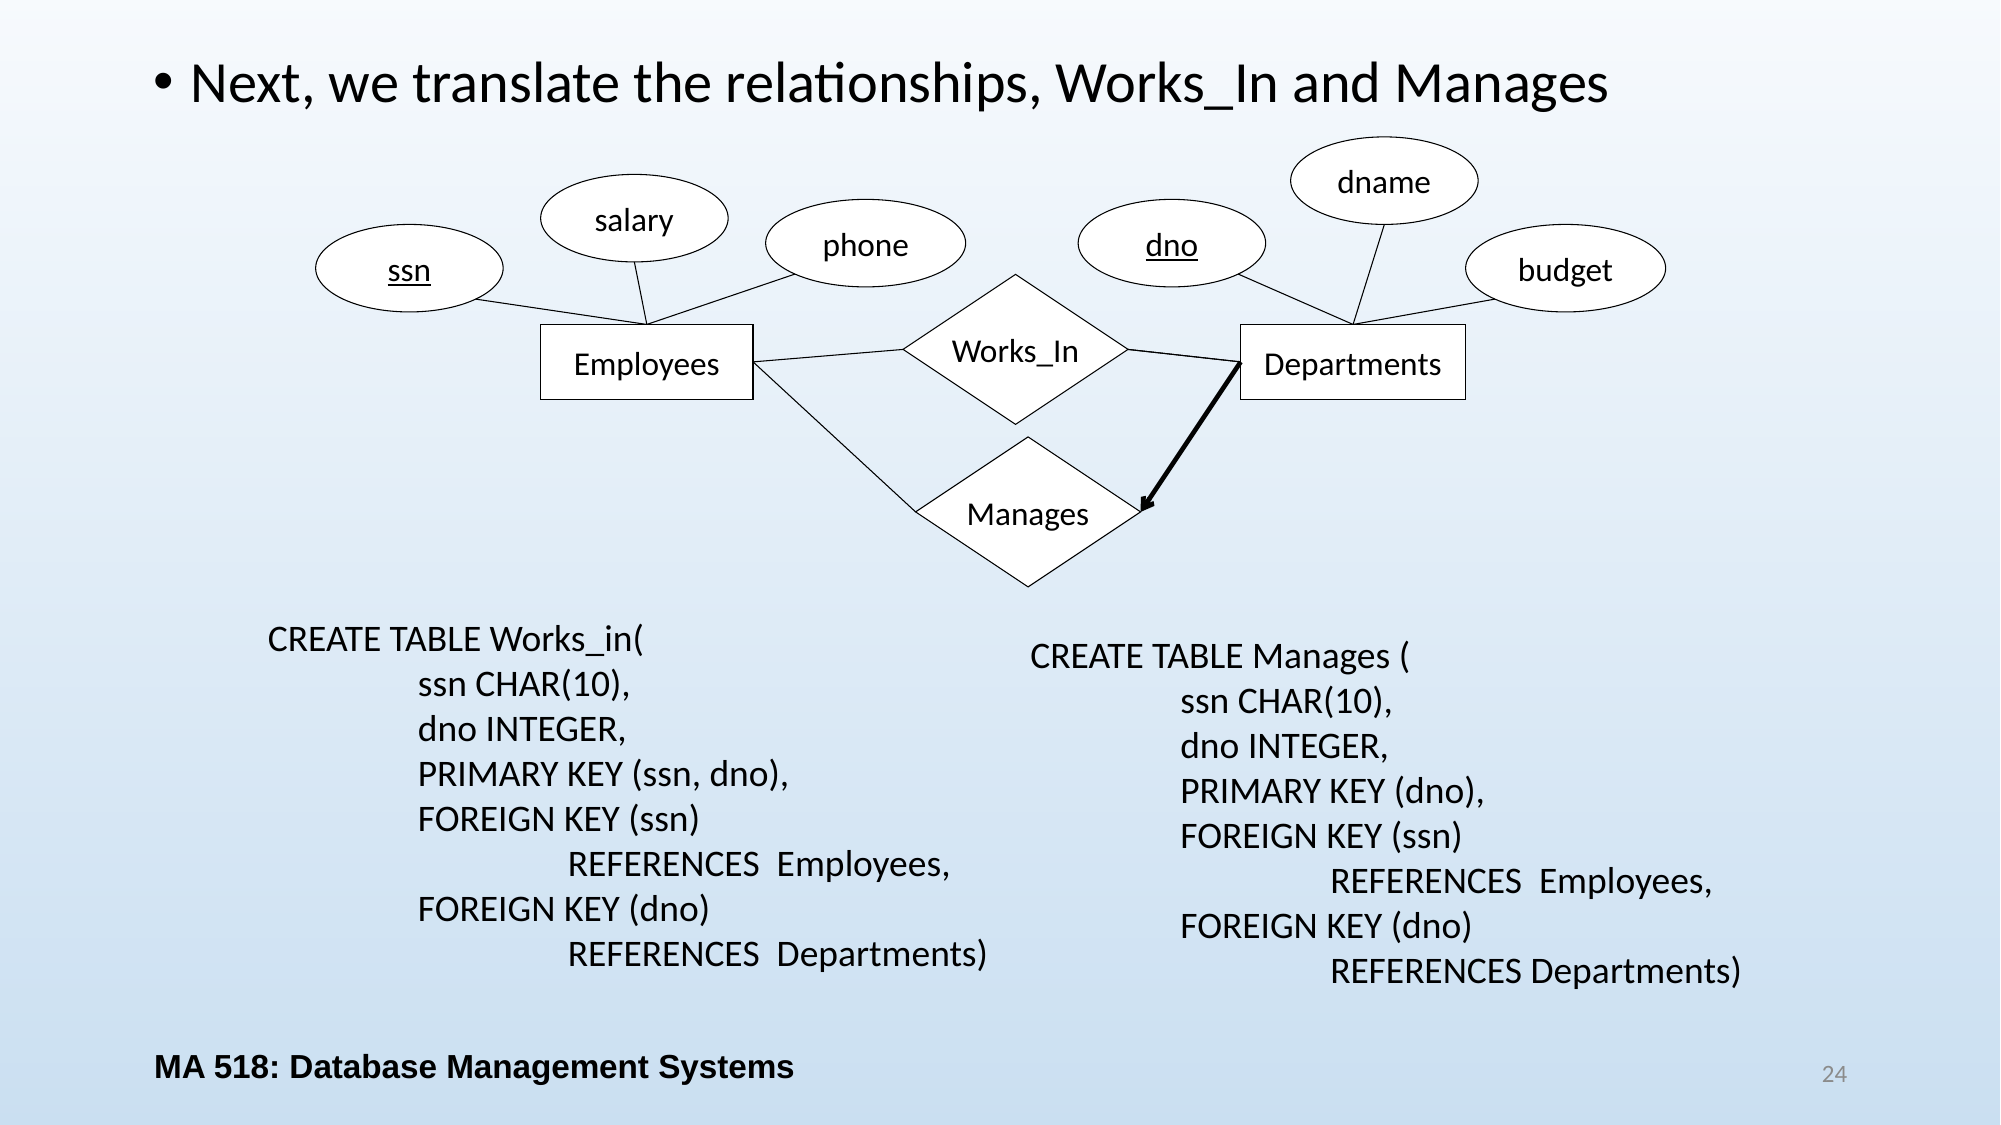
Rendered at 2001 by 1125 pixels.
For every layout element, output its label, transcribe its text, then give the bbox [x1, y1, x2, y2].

text_box phone [764, 198, 967, 288]
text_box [1270, 241, 1321, 357]
footer MA 518: Database Management Systems [137, 1035, 813, 1096]
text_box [1411, 240, 1437, 383]
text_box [753, 361, 916, 512]
text_box CREATE TABLE Manages ( ssn CHAR(10), dno INTEGER, PRIMARY KEY (dno), FOREIGN KEY (ssn) REFERENCES Employees, FOREIGN KEY (dno) REFERENCES Departments) [1015, 623, 1791, 999]
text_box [548, 226, 574, 398]
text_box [609, 286, 672, 300]
text_box dno [1077, 198, 1267, 288]
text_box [1140, 362, 1241, 512]
text_box Manages [915, 435, 1143, 589]
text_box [695, 225, 747, 374]
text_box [1128, 349, 1241, 362]
text_box dname [1289, 135, 1480, 226]
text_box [1318, 258, 1411, 291]
text_box CREATE TABLE Works_in( ssn CHAR(10), dno INTEGER, PRIMARY KEY (ssn, dno), FOREIGN KEY (ssn) REFERENCES Employees, FOREIGN KEY (dno) REFERENCES Departments) [253, 606, 1041, 981]
text_box Departments [1240, 323, 1467, 400]
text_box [753, 349, 904, 362]
text_box Employees [540, 323, 754, 400]
text_box Works_In [903, 273, 1128, 426]
text_box ssn [314, 223, 505, 313]
text_box budget [1464, 223, 1667, 313]
text_box salary [539, 173, 730, 263]
list Next, we translate the relationships, Works_In and Manages [138, 44, 1864, 759]
slide_number 24 [1412, 1042, 1863, 1103]
